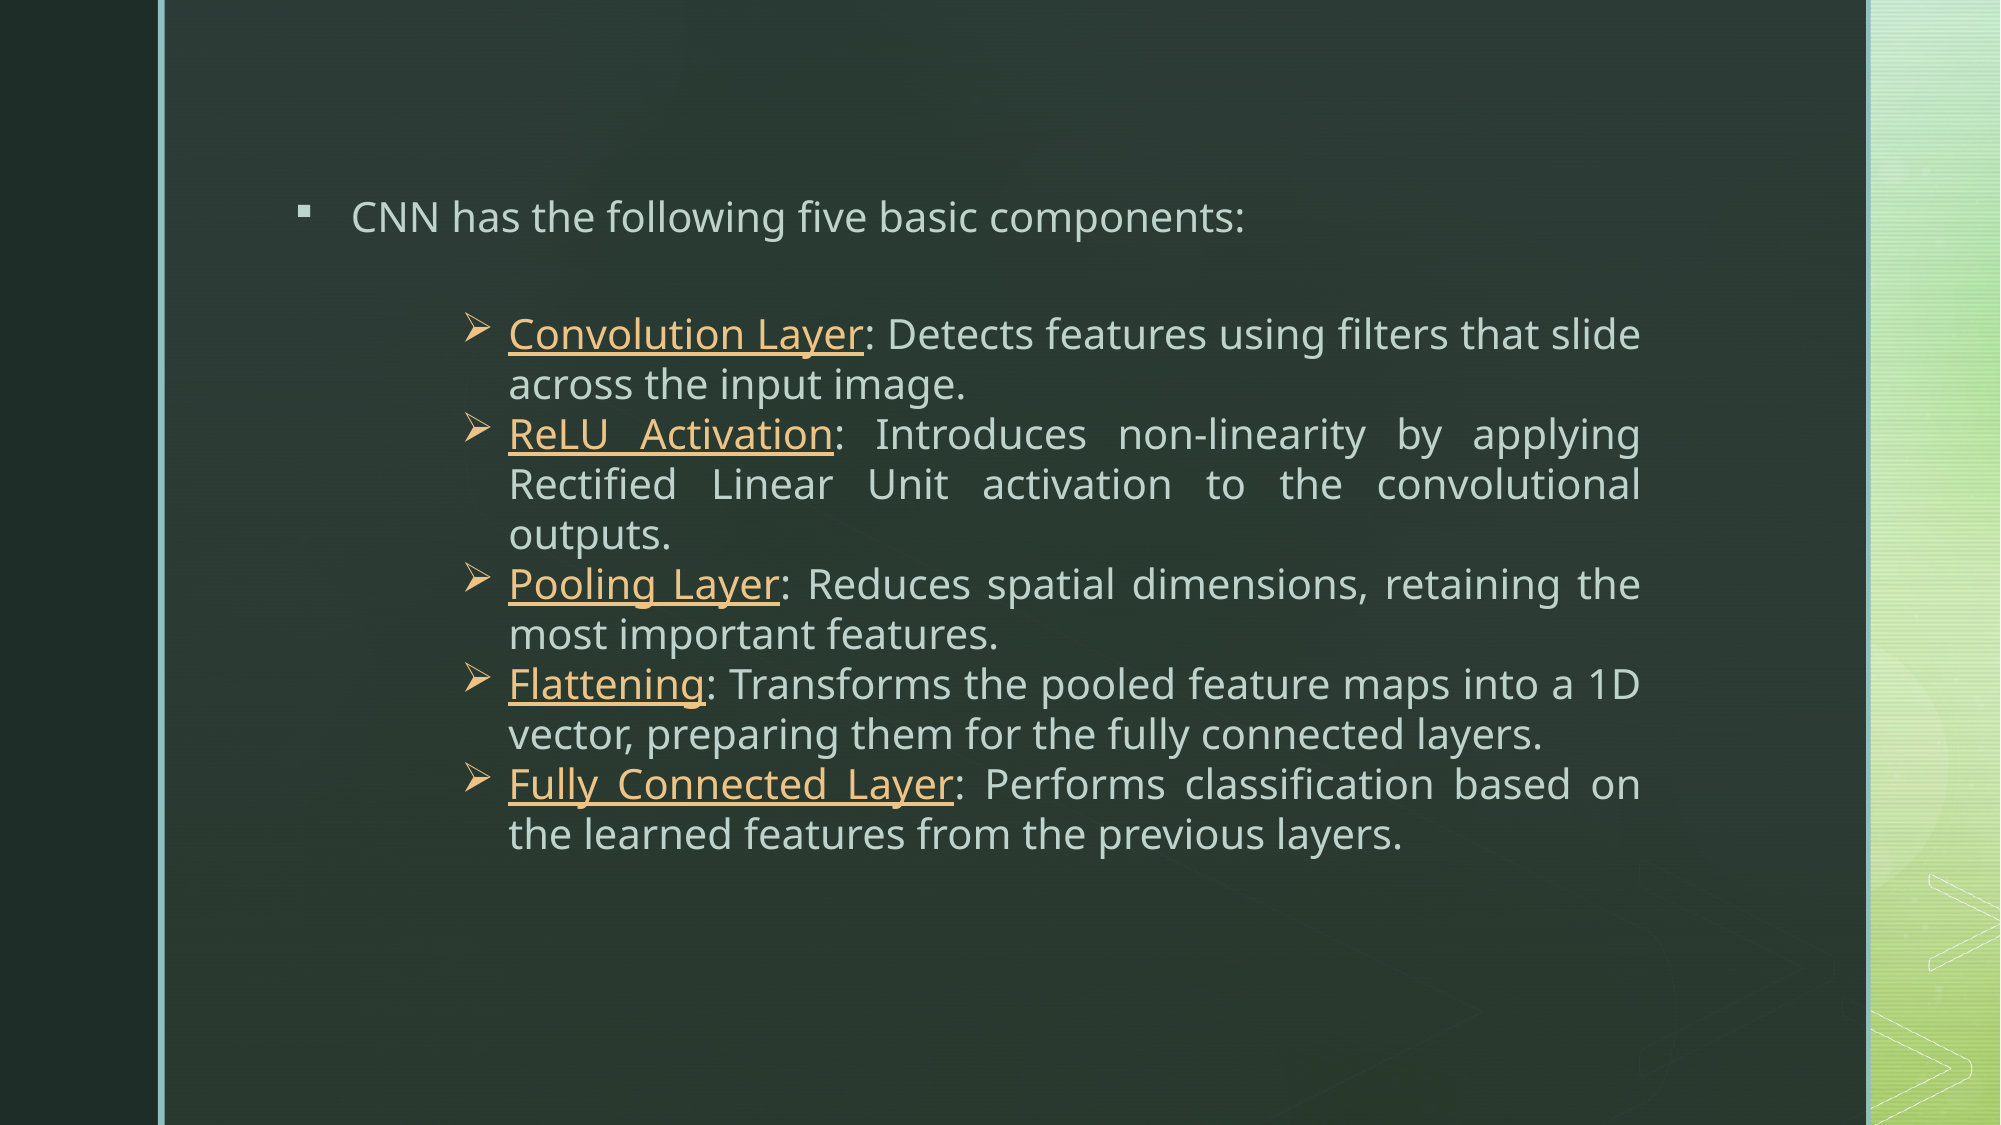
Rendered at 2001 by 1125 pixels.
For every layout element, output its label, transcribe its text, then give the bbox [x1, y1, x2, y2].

text_box CNN has the following five basic components: [279, 183, 1684, 299]
text_box Convolution Layer: Detects features using filters that slide across the input image. ReLU Activation: Introduces non-linearity by applying Rectified Linear Unit activation to the convolutional outputs. Pooling Layer: Reduces spatial dimensions, retaining the most important features. Flattening: Transforms the pooled feature maps into a 1D vector, preparing them for the fully connected layers. Fully Connected Layer: Performs classification based on the learned features from the previous layers. [446, 299, 1657, 865]
picture [1871, 0, 2001, 1125]
